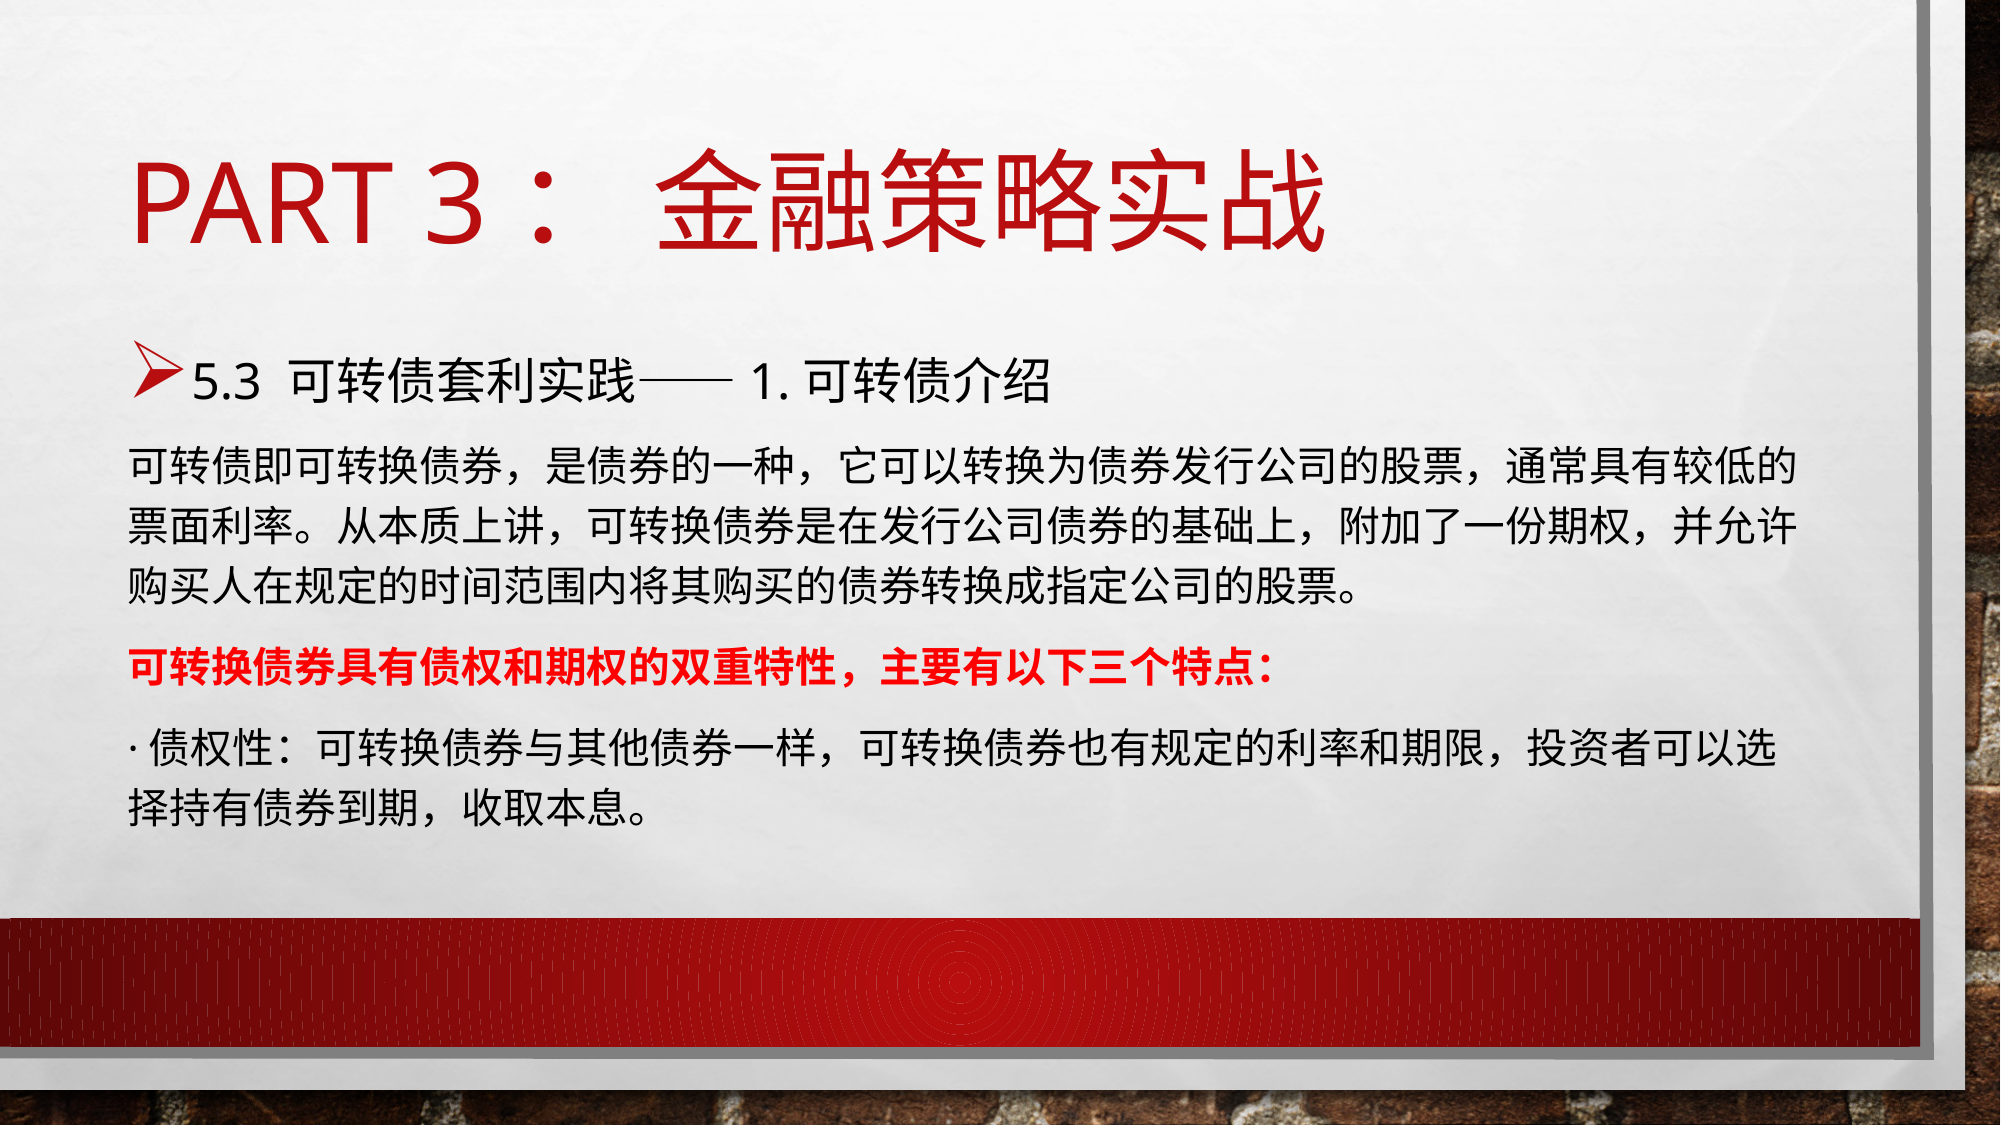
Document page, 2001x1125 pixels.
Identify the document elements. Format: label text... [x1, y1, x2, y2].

picture [0, 0, 2000, 1125]
title Part 3： 金融策略实战 [112, 112, 1847, 302]
list 5.3 可转债套利实践——1.可转债介绍 可转债即可转换债券，是债券的一种，它可以转换为债券发行公司的股票，通常具有较低的票面利率。从本质上讲，可转换债券是在发行公司债券的基础上，附加了一份期权，并允许购买人在规定的时间范围内将其购买的债券转换成指定公司的股票。 可转换债券具有债权和期权的双重特性，主要有以下三个特点： ·债权性：可转换债券与其他债券一样，可转换债券也有规定的利率和期限，投资者可以选择持有债券到期，收取本息。 [112, 222, 1818, 947]
